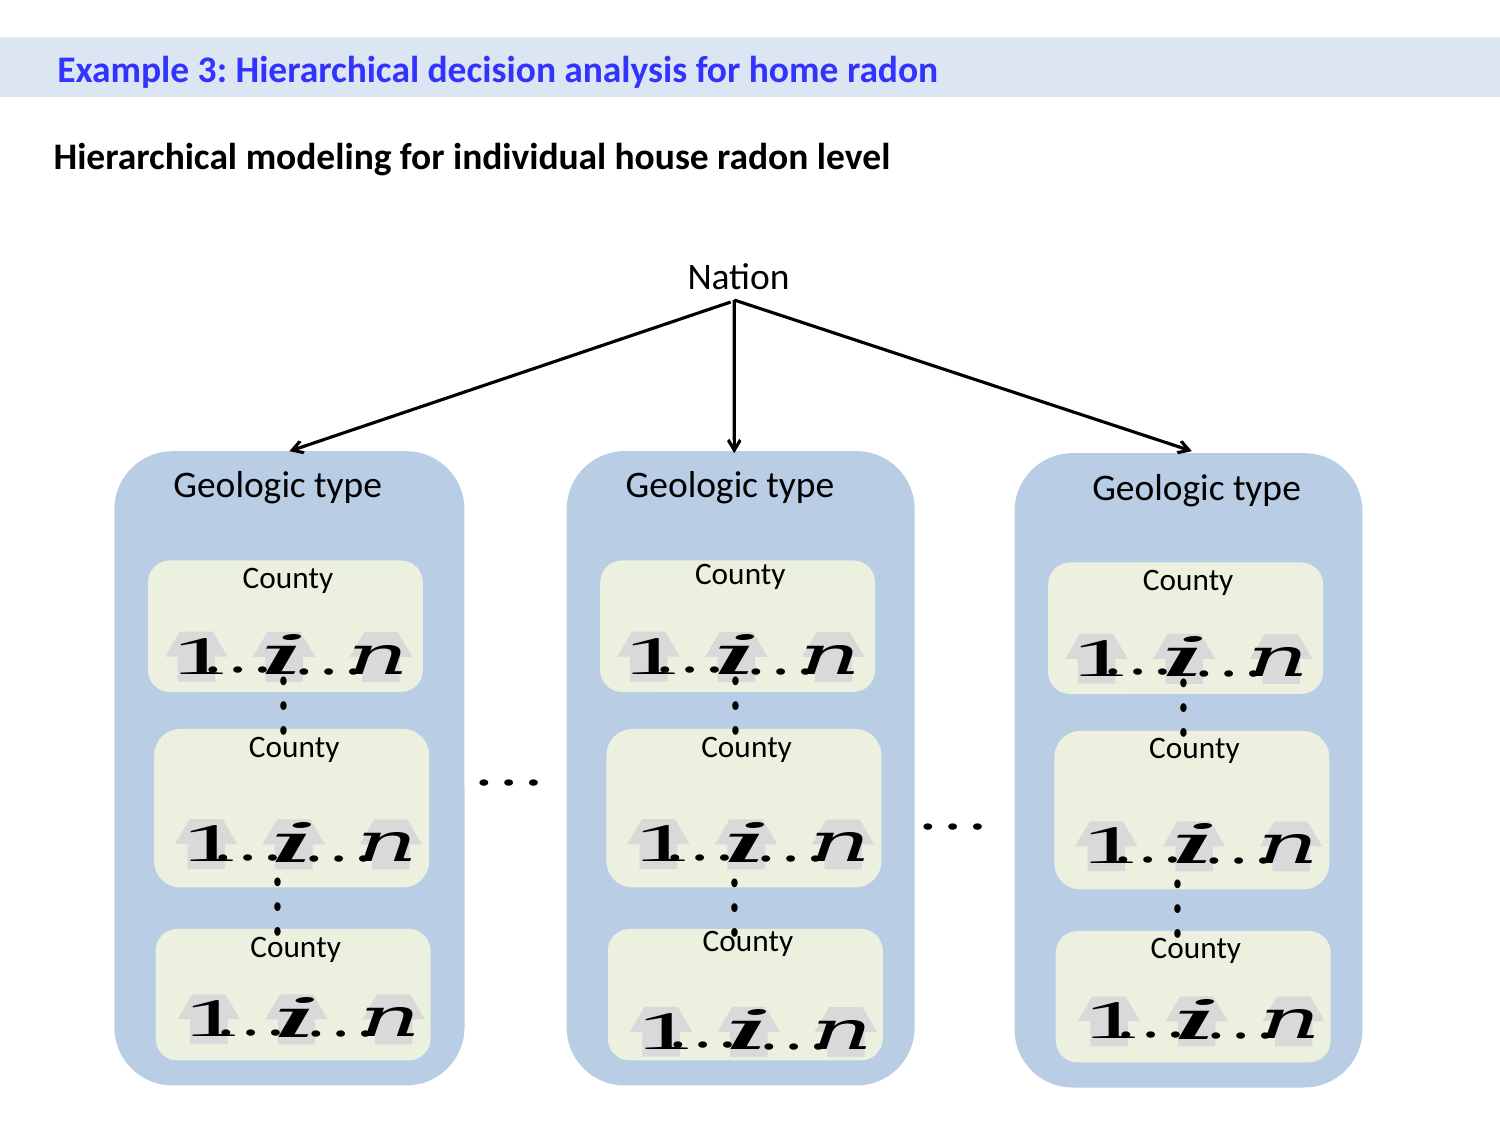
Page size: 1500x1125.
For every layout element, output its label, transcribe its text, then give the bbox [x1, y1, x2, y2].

text_box [1052, 728, 1332, 892]
text_box [1063, 631, 1130, 661]
text_box [185, 847, 227, 871]
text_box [289, 301, 729, 452]
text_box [1256, 815, 1323, 877]
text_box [359, 988, 425, 1050]
text_box Nation [672, 244, 805, 300]
text_box [715, 1004, 782, 1035]
text_box [625, 817, 692, 847]
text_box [811, 1001, 878, 1063]
text_box [1086, 849, 1127, 873]
text_box [628, 659, 669, 684]
text_box [598, 558, 878, 695]
text_box [145, 558, 426, 695]
text_box [276, 1022, 317, 1046]
text_box [1073, 819, 1140, 849]
text_box [1076, 661, 1117, 686]
text_box [1075, 994, 1143, 1024]
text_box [346, 626, 413, 688]
text_box Hierarchical modeling for individual house radon level [38, 124, 907, 185]
text_box [163, 629, 230, 659]
text_box [250, 629, 318, 660]
text_box [152, 726, 432, 890]
text_box [1163, 994, 1230, 1024]
text_box [713, 817, 780, 847]
text_box [173, 817, 240, 847]
text_box [1163, 662, 1205, 686]
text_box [1259, 990, 1326, 1052]
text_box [808, 813, 875, 875]
text_box [728, 1035, 770, 1059]
text_box [725, 847, 767, 871]
text_box [628, 1004, 695, 1034]
text_box [638, 847, 679, 871]
text_box [564, 460, 917, 1088]
text_box Example 3: Hierarchical decision analysis for home radon [0, 37, 1500, 98]
text_box [112, 449, 467, 1088]
text_box [1176, 1024, 1218, 1048]
text_box [715, 660, 757, 684]
text_box [1053, 928, 1333, 1065]
text_box [273, 847, 315, 871]
text_box [176, 659, 217, 684]
text_box [153, 926, 433, 1063]
text_box [640, 1034, 682, 1059]
text_box [175, 992, 242, 1022]
text_box [260, 817, 327, 847]
text_box [703, 629, 770, 660]
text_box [798, 626, 865, 688]
text_box [1088, 1024, 1130, 1048]
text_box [735, 299, 1192, 452]
text_box [1151, 631, 1218, 662]
text_box [1160, 819, 1228, 849]
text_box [1246, 628, 1313, 690]
text_box [263, 660, 305, 684]
text_box [188, 1022, 230, 1046]
text_box [615, 629, 682, 659]
text_box [263, 992, 330, 1022]
text_box [1173, 849, 1215, 873]
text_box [356, 813, 423, 875]
text_box [1012, 451, 1365, 1090]
text_box [604, 726, 884, 890]
text_box [1046, 560, 1326, 697]
text_box [605, 926, 885, 1063]
